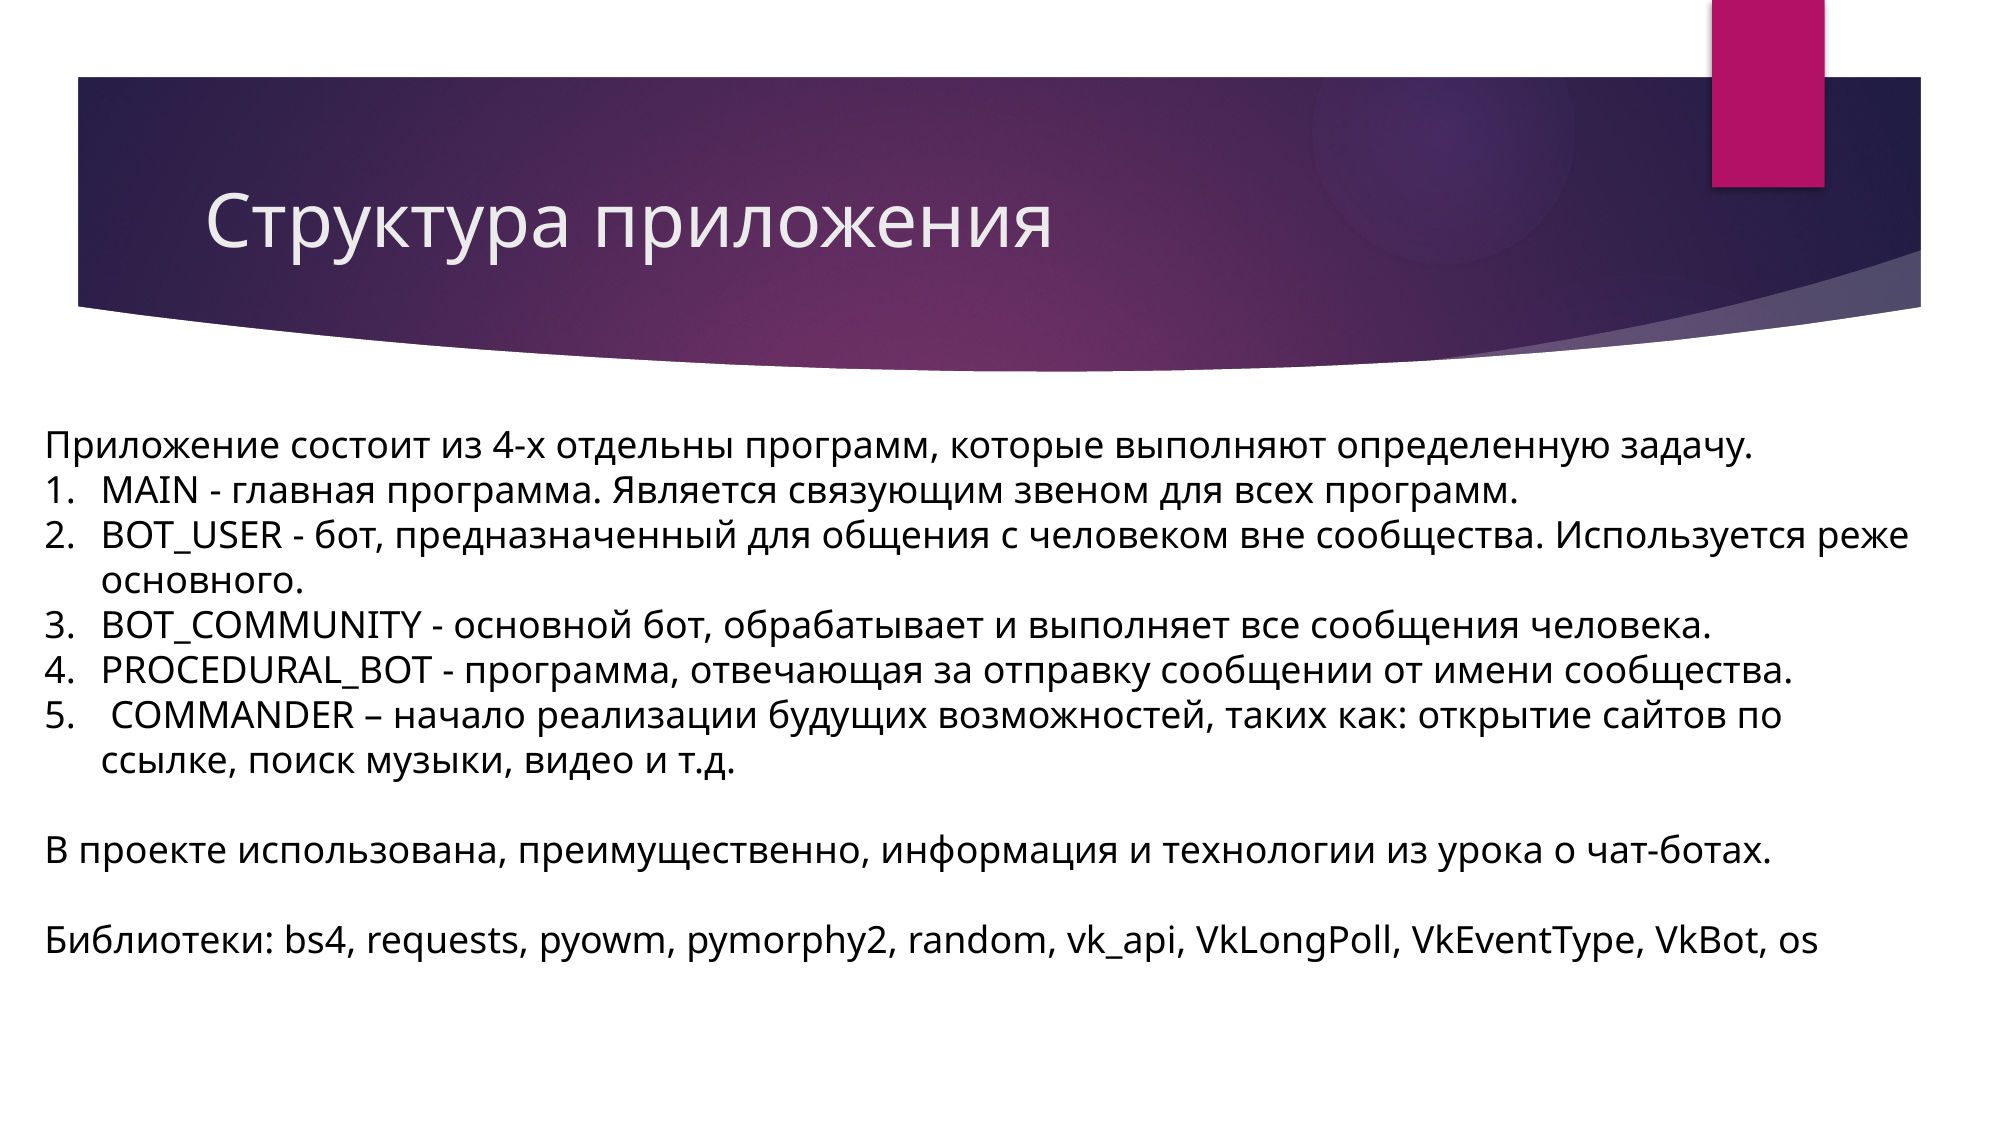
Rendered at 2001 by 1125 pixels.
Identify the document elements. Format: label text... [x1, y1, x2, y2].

title Структура приложения [189, 159, 1627, 276]
text_box Приложение состоит из 4-х отдельны программ, которые выполняют определенную задачу. MAIN - главная программа. Является связующим звеном для всех программ. BOT_USER - бот, предназначенный для общения с человеком вне сообщества. Используется реже основного. BOT_COMMUNITY - основной бот, обрабатывает и выполняет все сообщения человека. PROCEDURAL_BOT - программа, отвечающая за отправку сообщении от имени сообщества. COMMANDER – начало реализации будущих возможностей, таких как: открытие сайтов по ссылке, поиск музыки, видео и т.д. В проекте использована, преимущественно, информация и технологии из урока о чат-ботах. Библиотеки: bs4, requests, pyowm, pymorphy2, random, vk_api, VkLongPoll, VkEventType, VkBot, os [29, 414, 1944, 1014]
